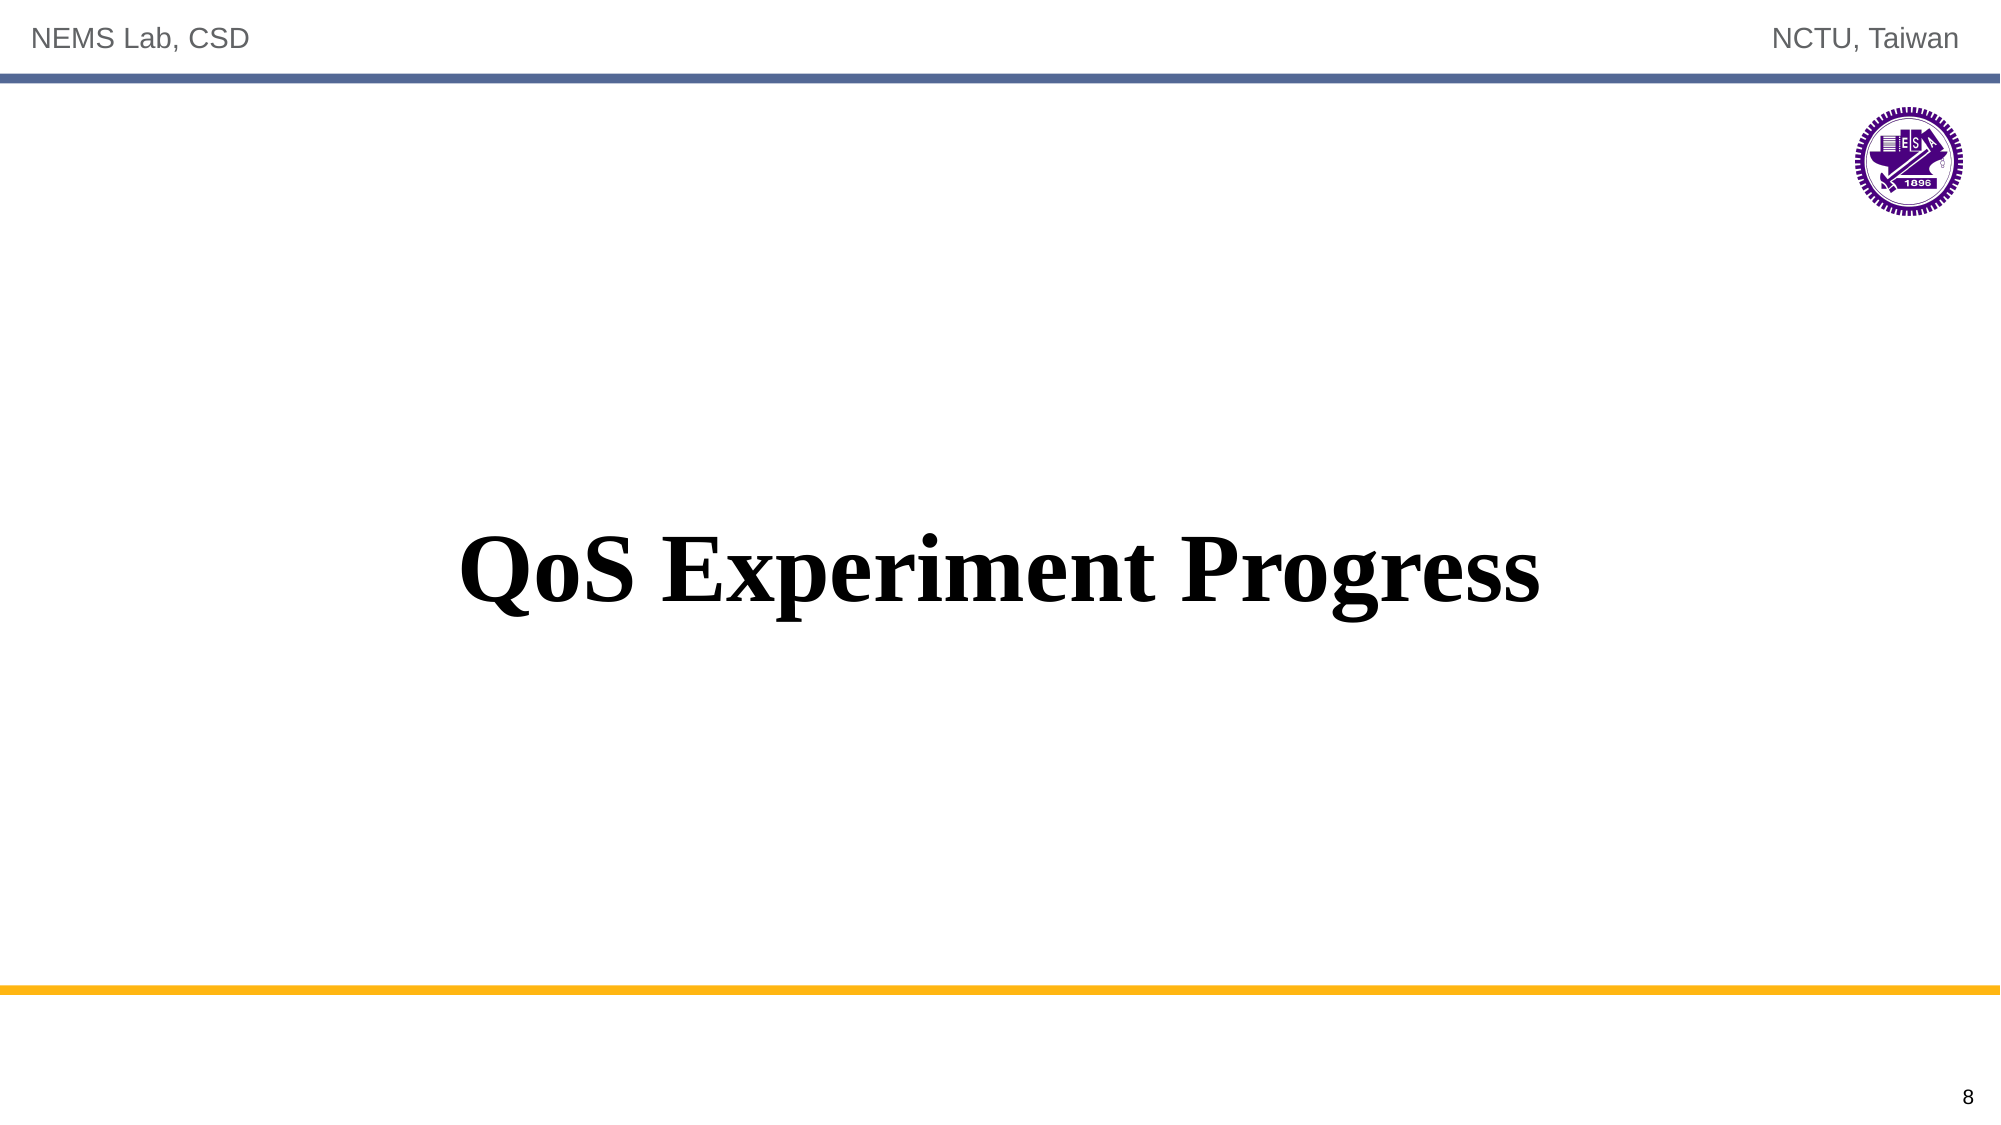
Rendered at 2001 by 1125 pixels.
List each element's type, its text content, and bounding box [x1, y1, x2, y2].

picture [1855, 107, 1963, 216]
slide_number 8 [1574, 1071, 1975, 1121]
text_box QoS Experiment Progress [0, 468, 2000, 657]
